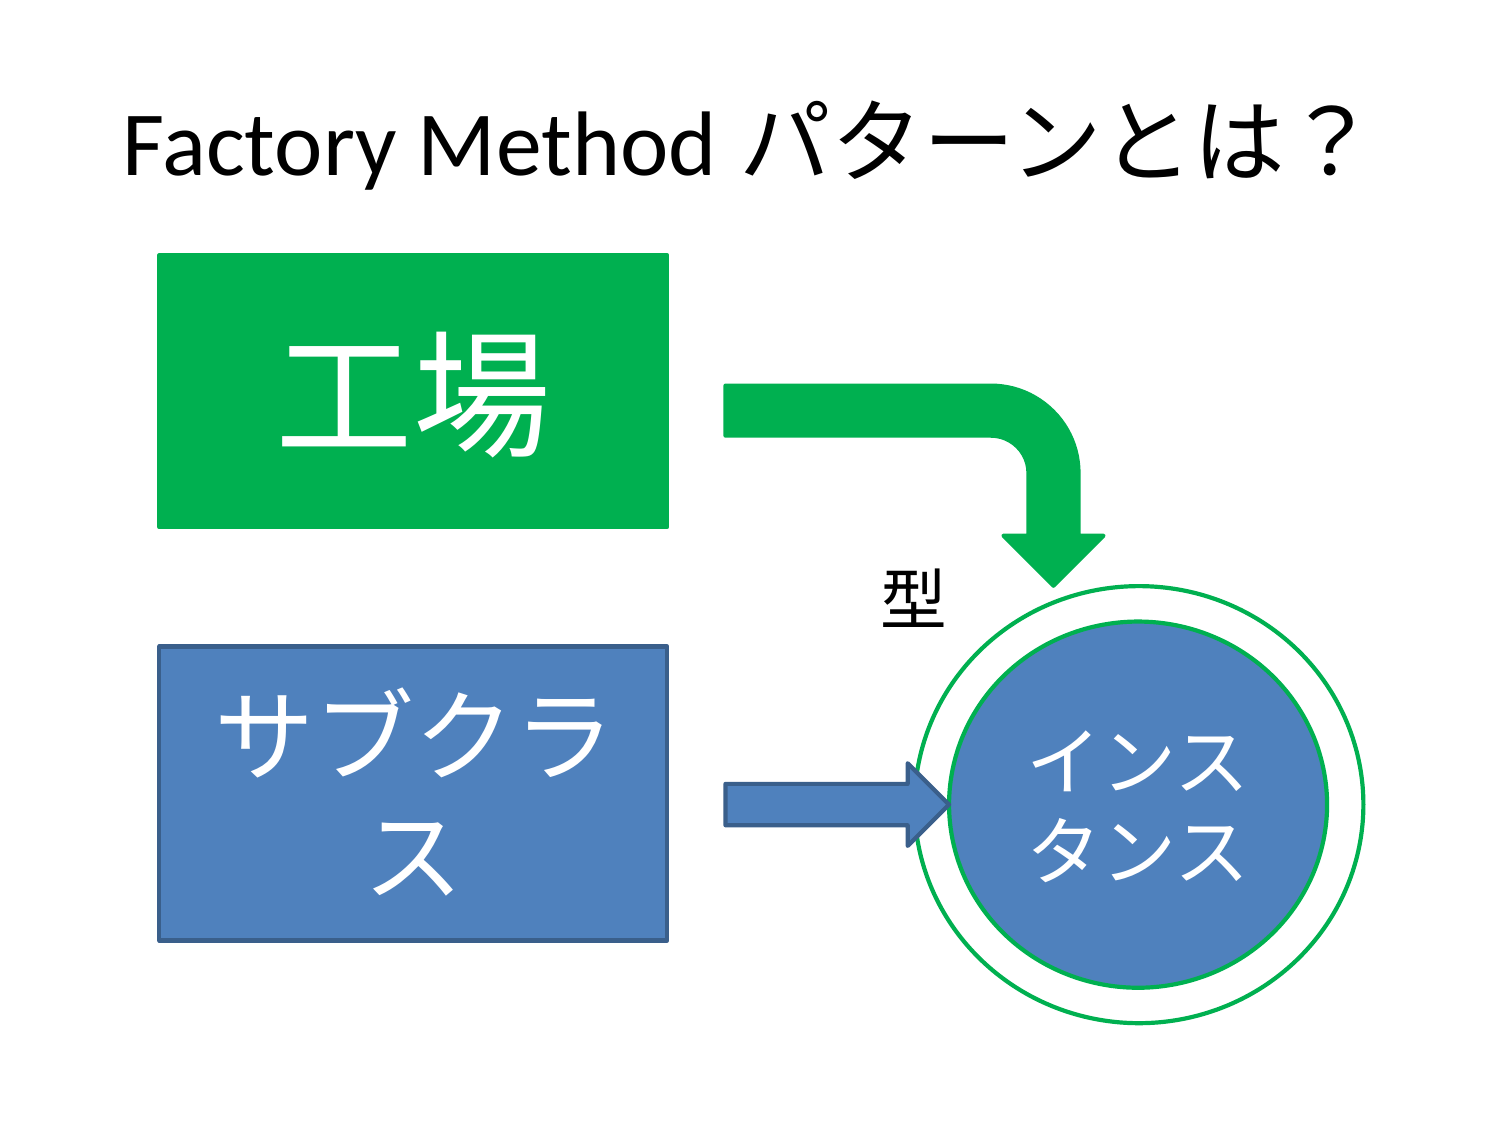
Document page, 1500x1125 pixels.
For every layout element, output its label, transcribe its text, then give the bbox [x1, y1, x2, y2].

text_box [723, 761, 909, 848]
text_box 工場 [157, 253, 669, 529]
text_box サブクラス [157, 644, 669, 943]
text_box [723, 383, 1106, 584]
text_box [914, 585, 1364, 1024]
text_box 型 [866, 550, 963, 646]
title Factory Methodパターンとは？ [75, 45, 1425, 233]
